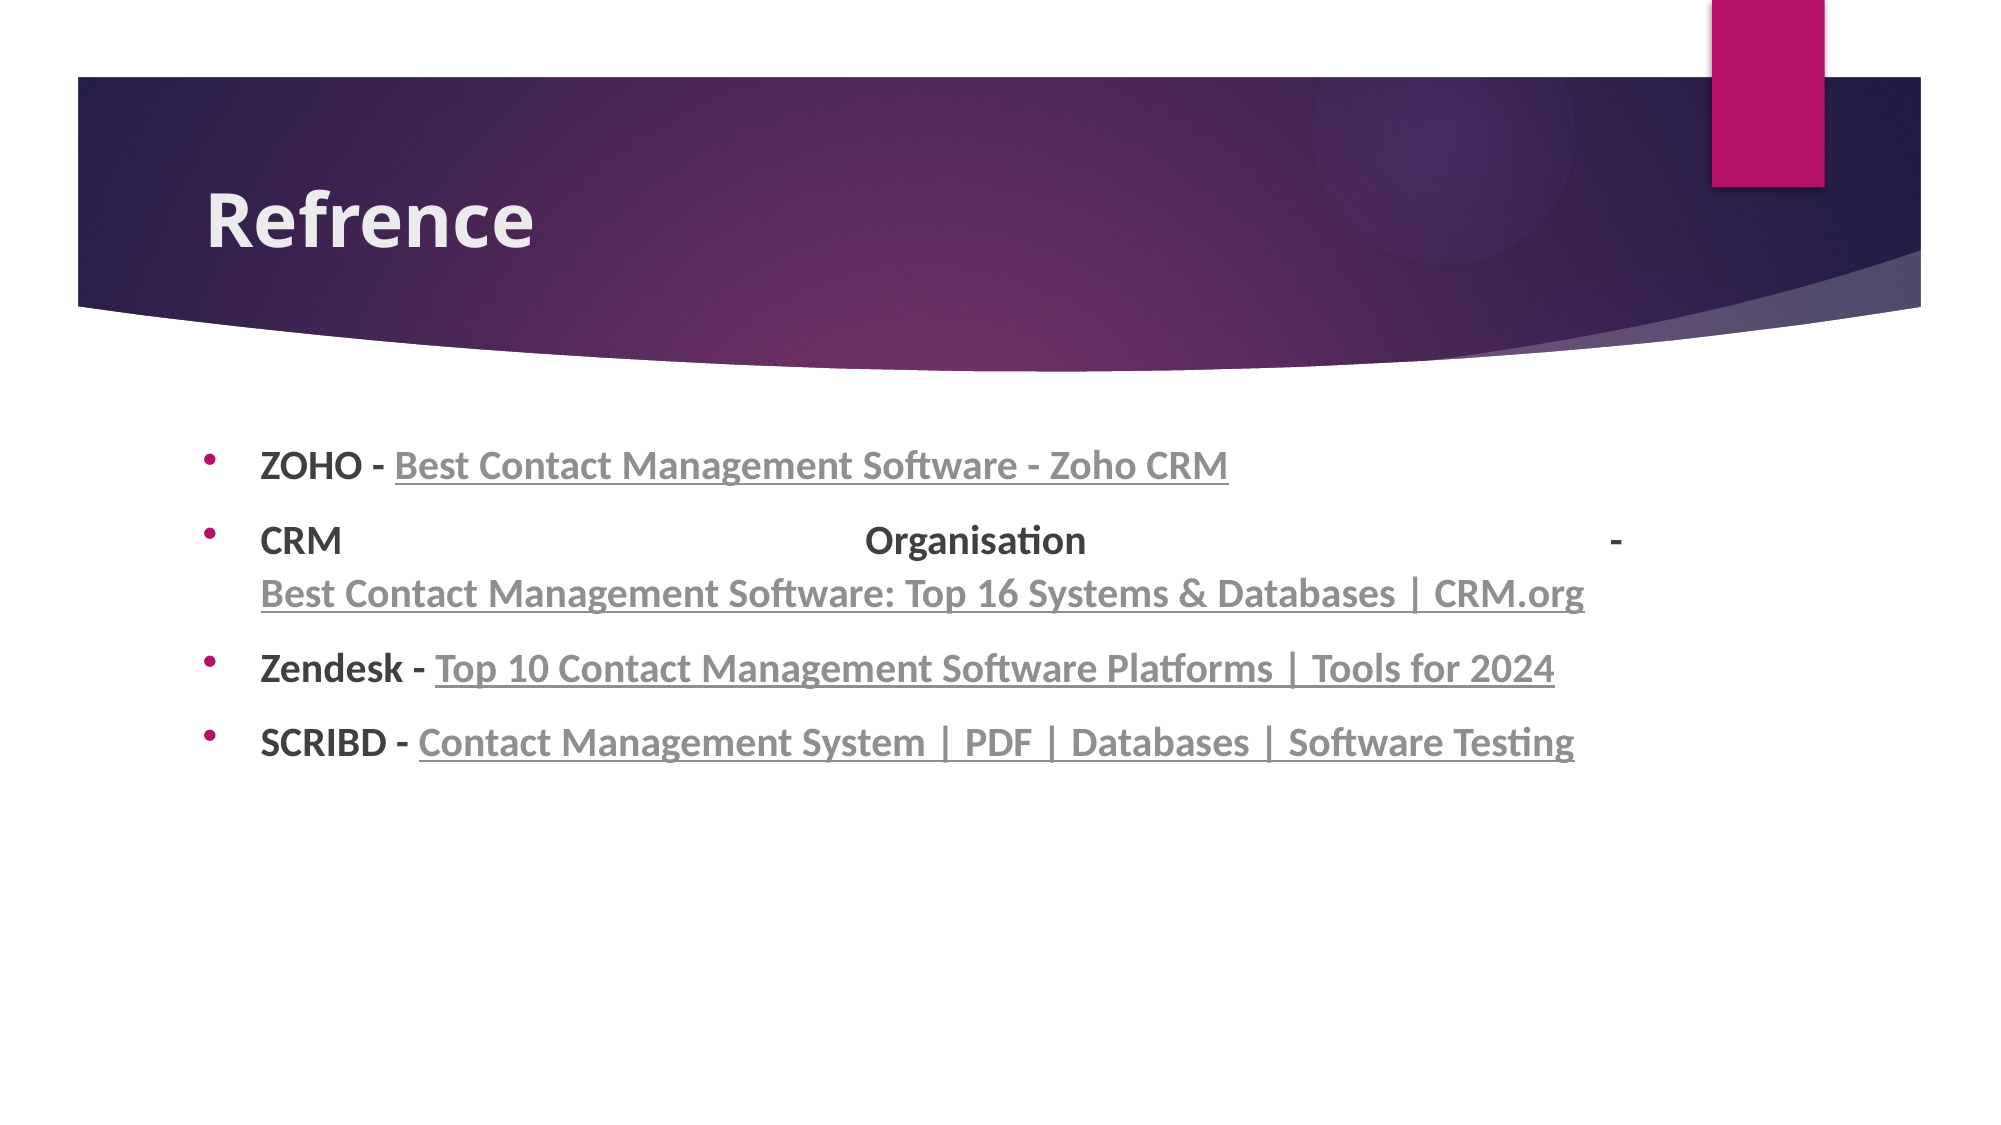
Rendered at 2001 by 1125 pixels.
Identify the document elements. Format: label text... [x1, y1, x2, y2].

list ZOHO - Best Contact Management Software - Zoho CRM CRM Organisation - Best Contact Management Software: Top 16 Systems & Databases | CRM.org Zendesk - Top 10 Contact Management Software Platforms | Tools for 2024 SCRIBD - Contact Management System | PDF | Databases | Software Testing [189, 427, 1638, 988]
title Refrence [189, 159, 1627, 276]
